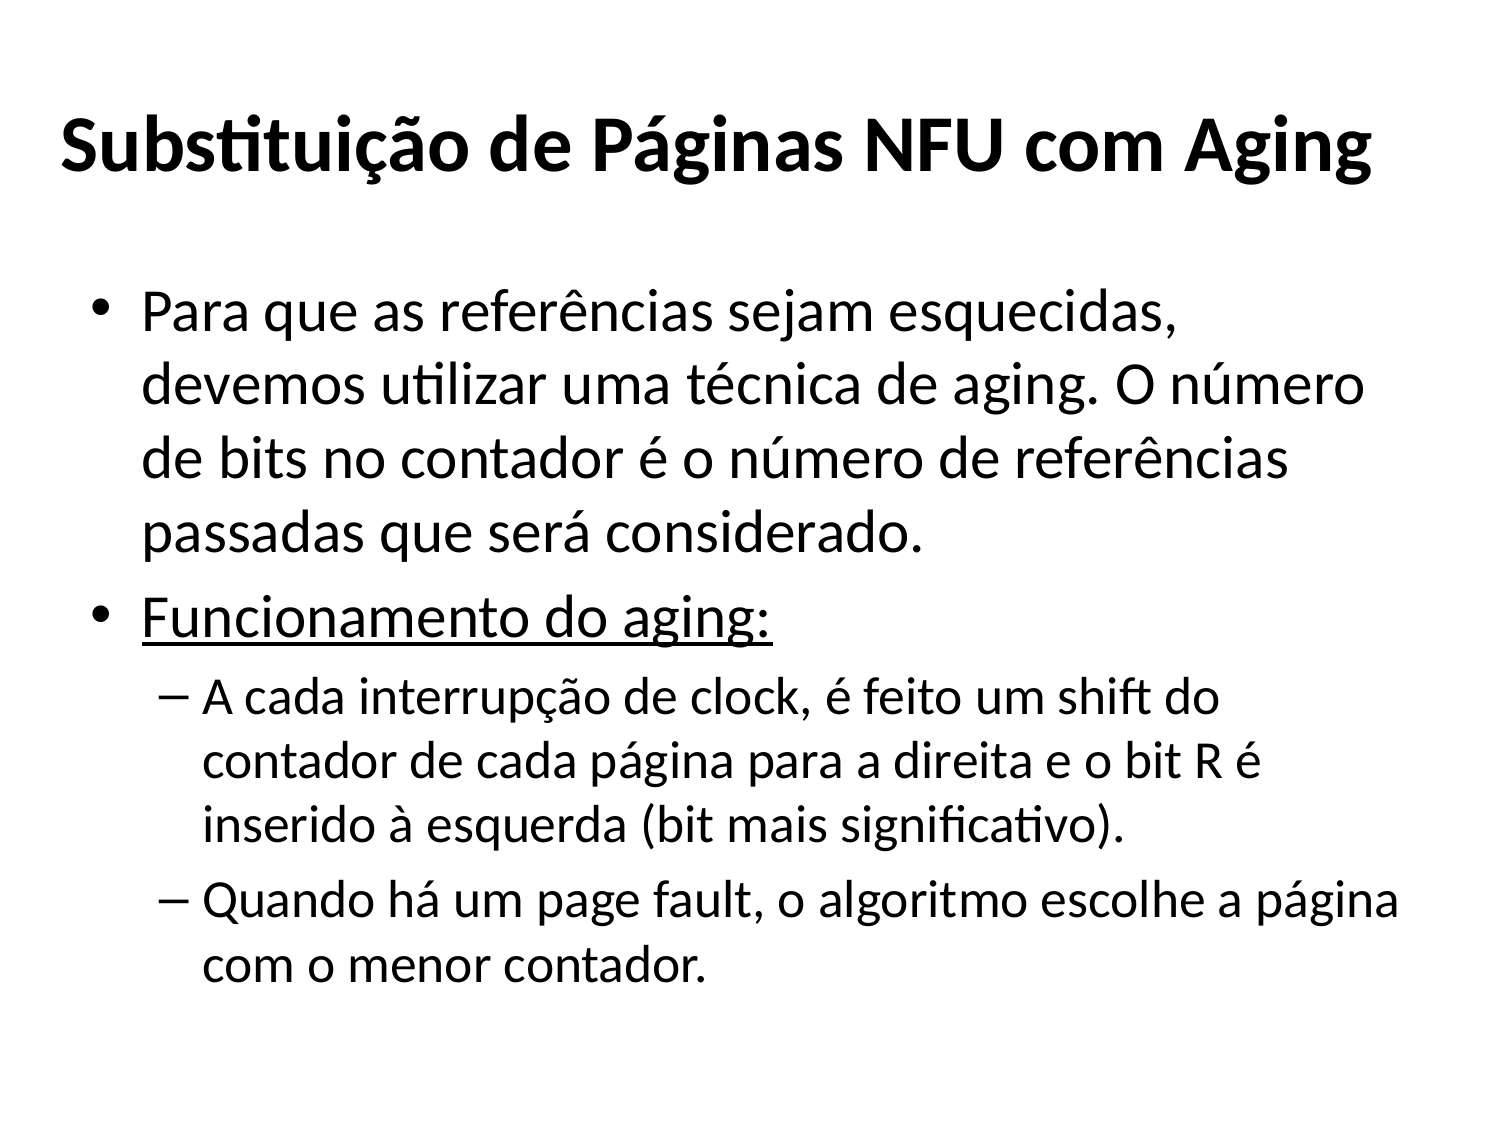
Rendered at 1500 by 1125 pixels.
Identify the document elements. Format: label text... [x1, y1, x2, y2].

title Substituição de Páginas NFU com Aging [29, 45, 1425, 233]
list Para que as referências sejam esquecidas, devemos utilizar uma técnica de aging. O número de bits no contador é o número de referências passadas que será considerado. Funcionamento do aging: A cada interrupção de clock, é feito um shift do contador de cada página para a direita e o bit R é inserido à esquerda (bit mais significativo). Quando há um page fault, o algoritmo escolhe a página com o menor contador. [75, 262, 1425, 1005]
